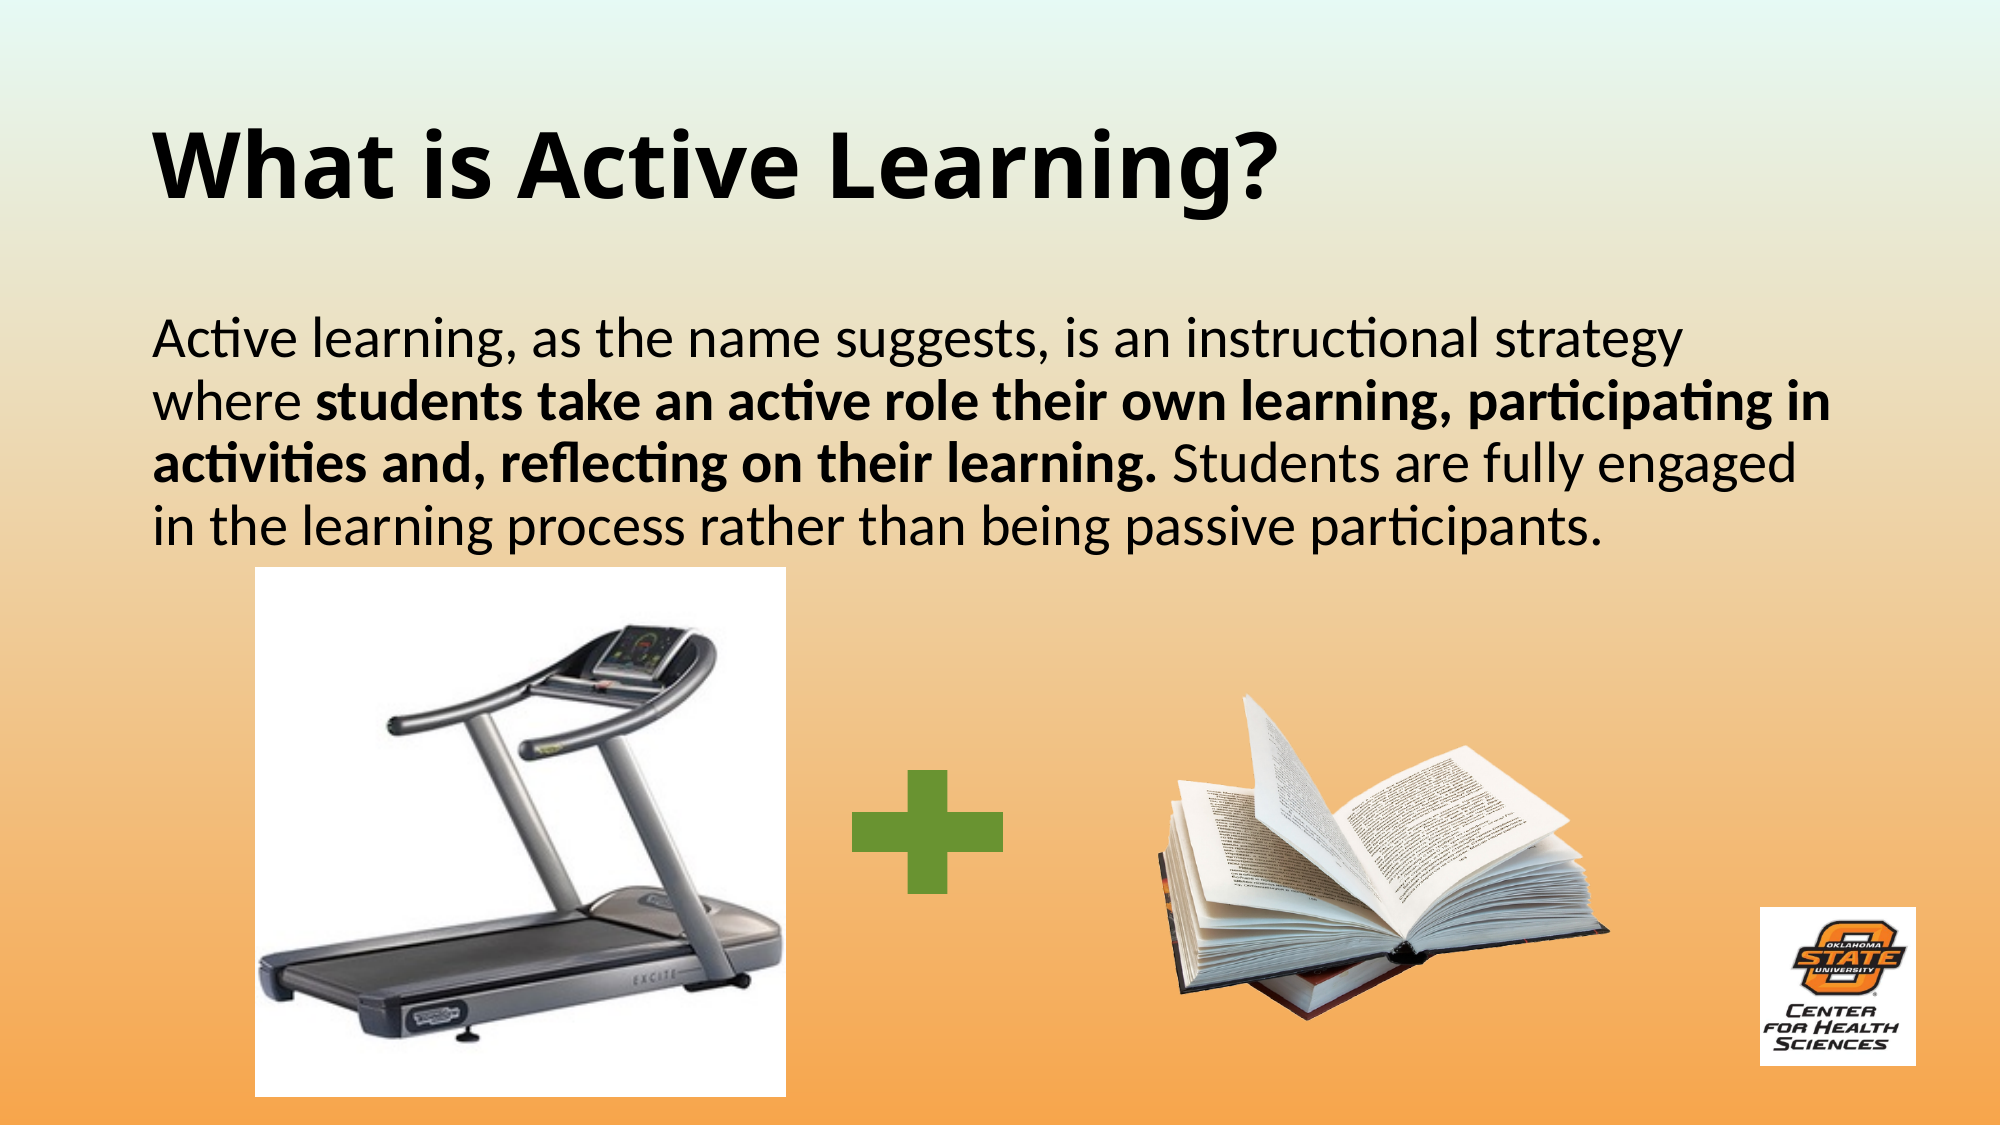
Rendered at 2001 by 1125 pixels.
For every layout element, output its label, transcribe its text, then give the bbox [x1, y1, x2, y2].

text_box [852, 770, 1004, 894]
list Active learning, as the name suggests, is an instructional strategy where students take an active role their own learning, participating in activities and, reflecting on their learning. Students are fully engaged in the learning process rather than being passive participants. [137, 299, 1863, 1014]
picture [255, 567, 786, 1097]
title What is Active Learning? [137, 59, 1863, 278]
picture [1760, 907, 1916, 1066]
picture [1109, 661, 1644, 1036]
